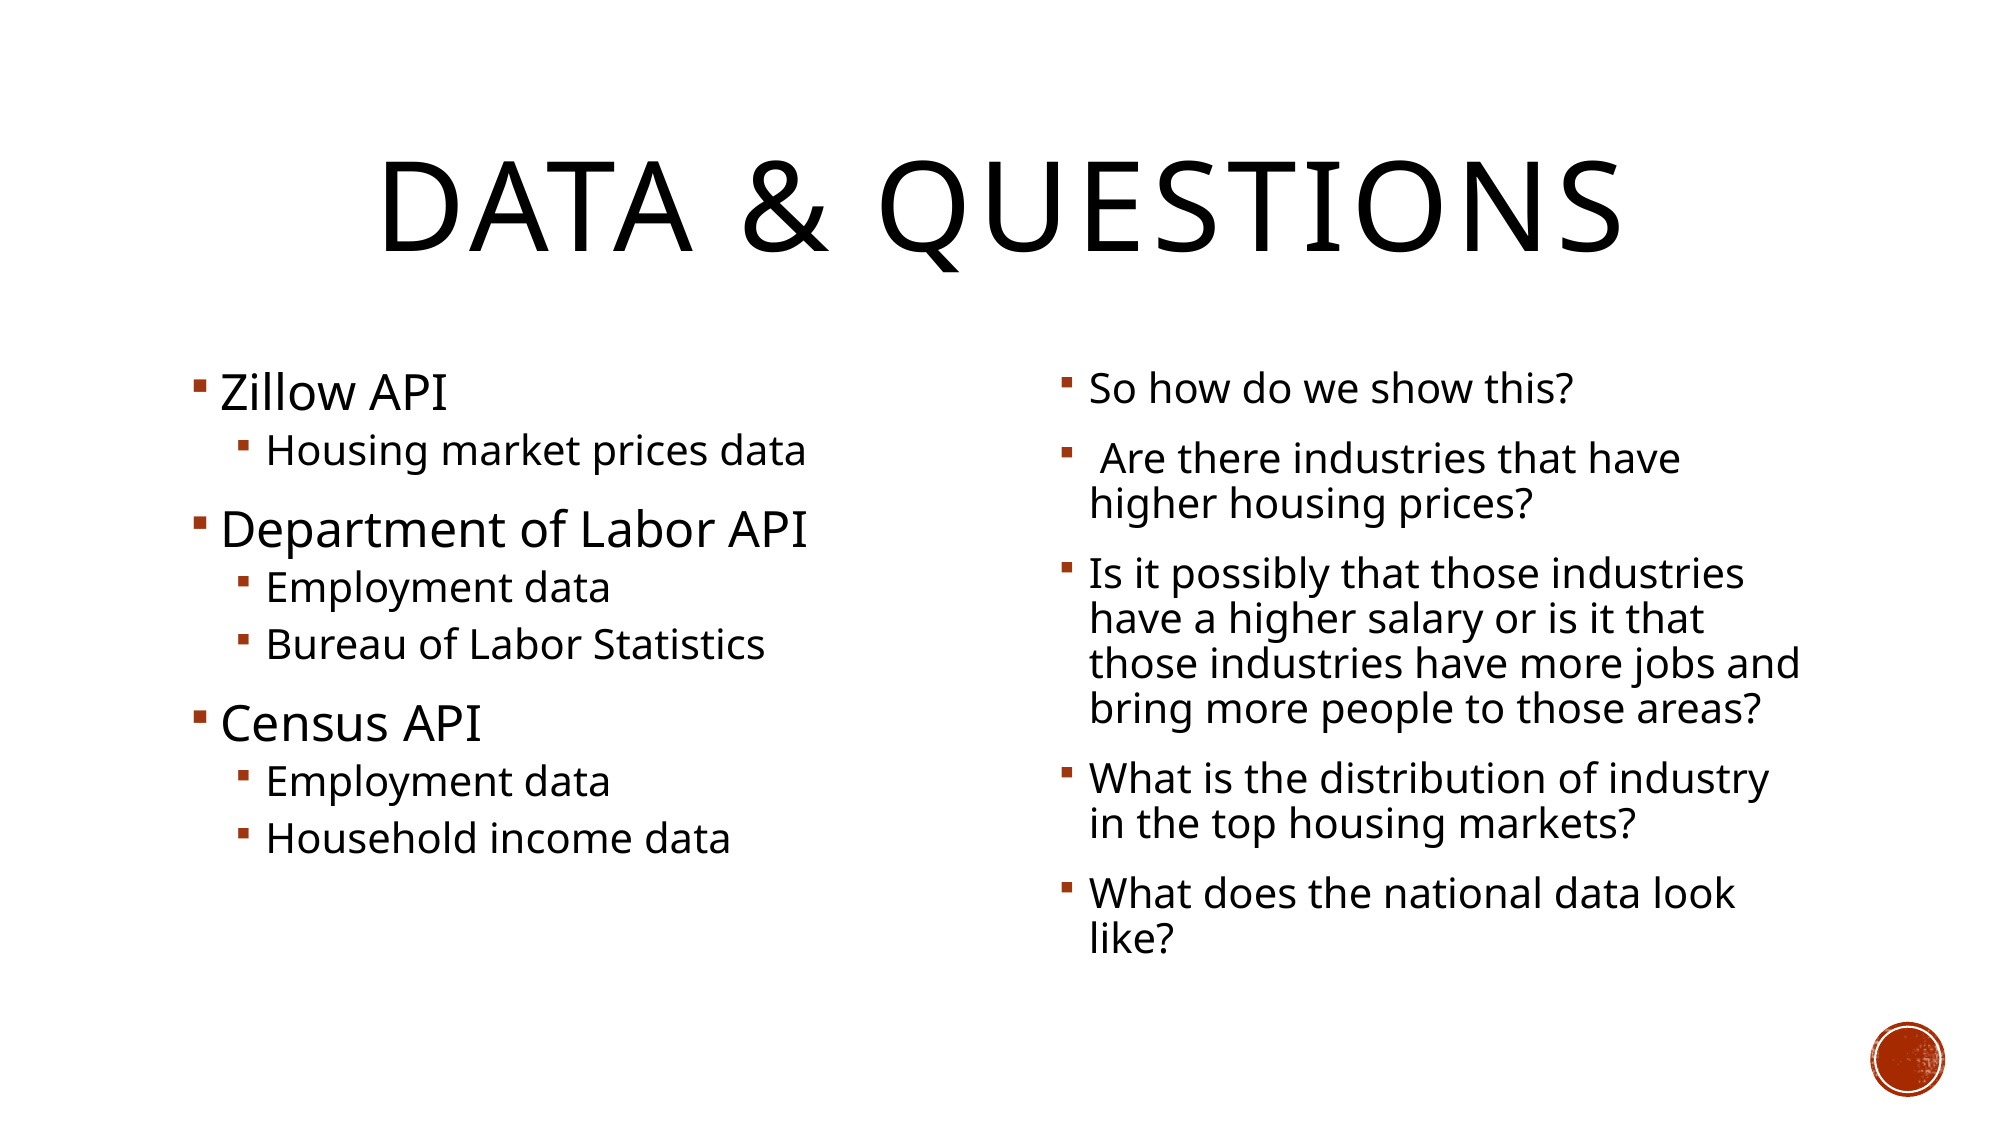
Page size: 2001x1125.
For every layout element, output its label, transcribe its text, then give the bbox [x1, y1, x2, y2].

list So how do we show this? Are there industries that have higher housing prices? Is it possibly that those industries have a higher salary or is it that those industries have more jobs and bring more people to those areas? What is the distribution of industry in the top housing markets? What does the national data look like? [1043, 360, 1824, 1013]
title Data & Questions [175, 79, 1826, 344]
list Zillow API Housing market prices data Department of Labor API Employment data Bureau of Labor Statistics Census API Employment data Household income data [175, 360, 956, 1013]
